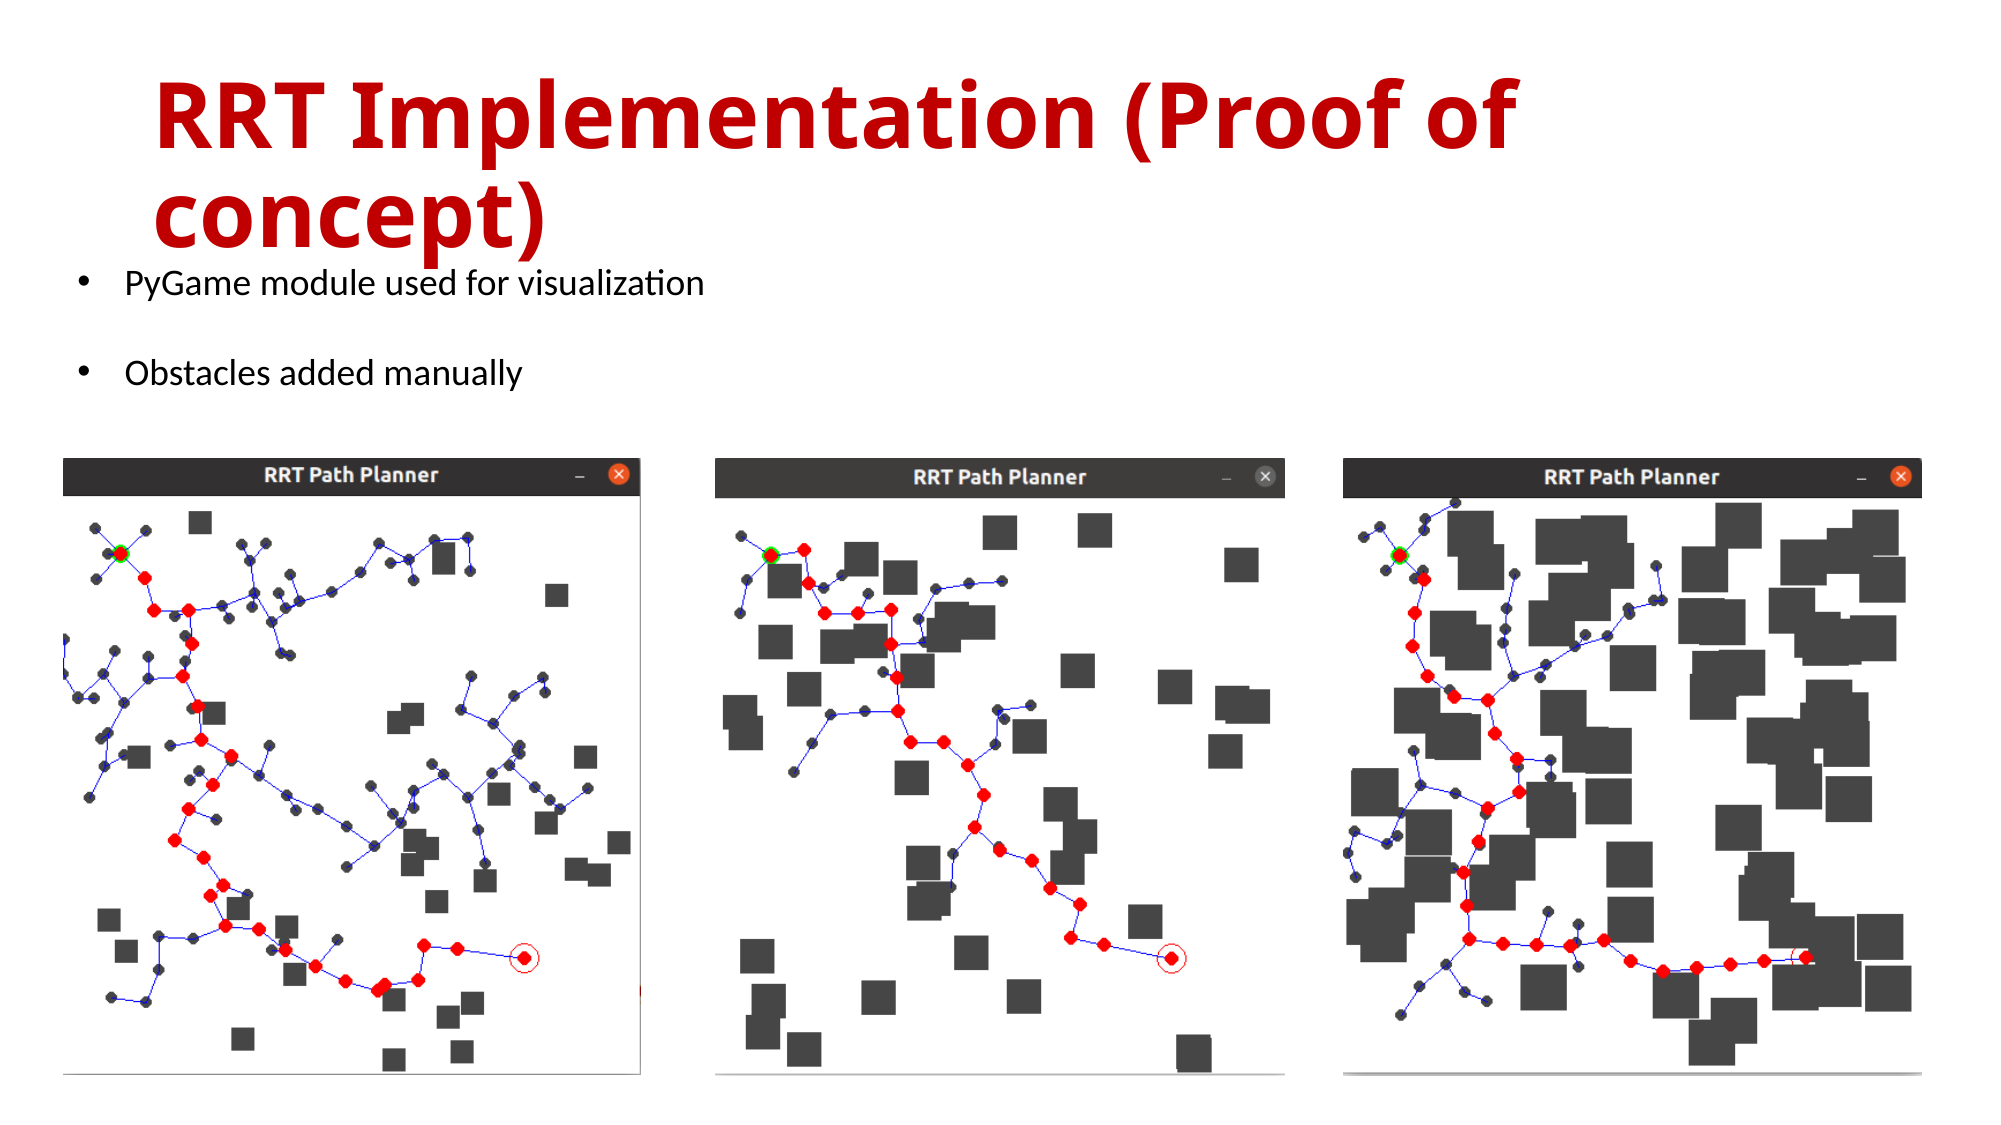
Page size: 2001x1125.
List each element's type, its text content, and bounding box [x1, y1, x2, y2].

picture [1343, 458, 1922, 1076]
title RRT Implementation (Proof of concept) [137, 59, 1863, 250]
picture [714, 458, 1285, 1076]
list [63, 458, 641, 1075]
text_box PyGame module used for visualization Obstacles added manually [62, 250, 1883, 446]
